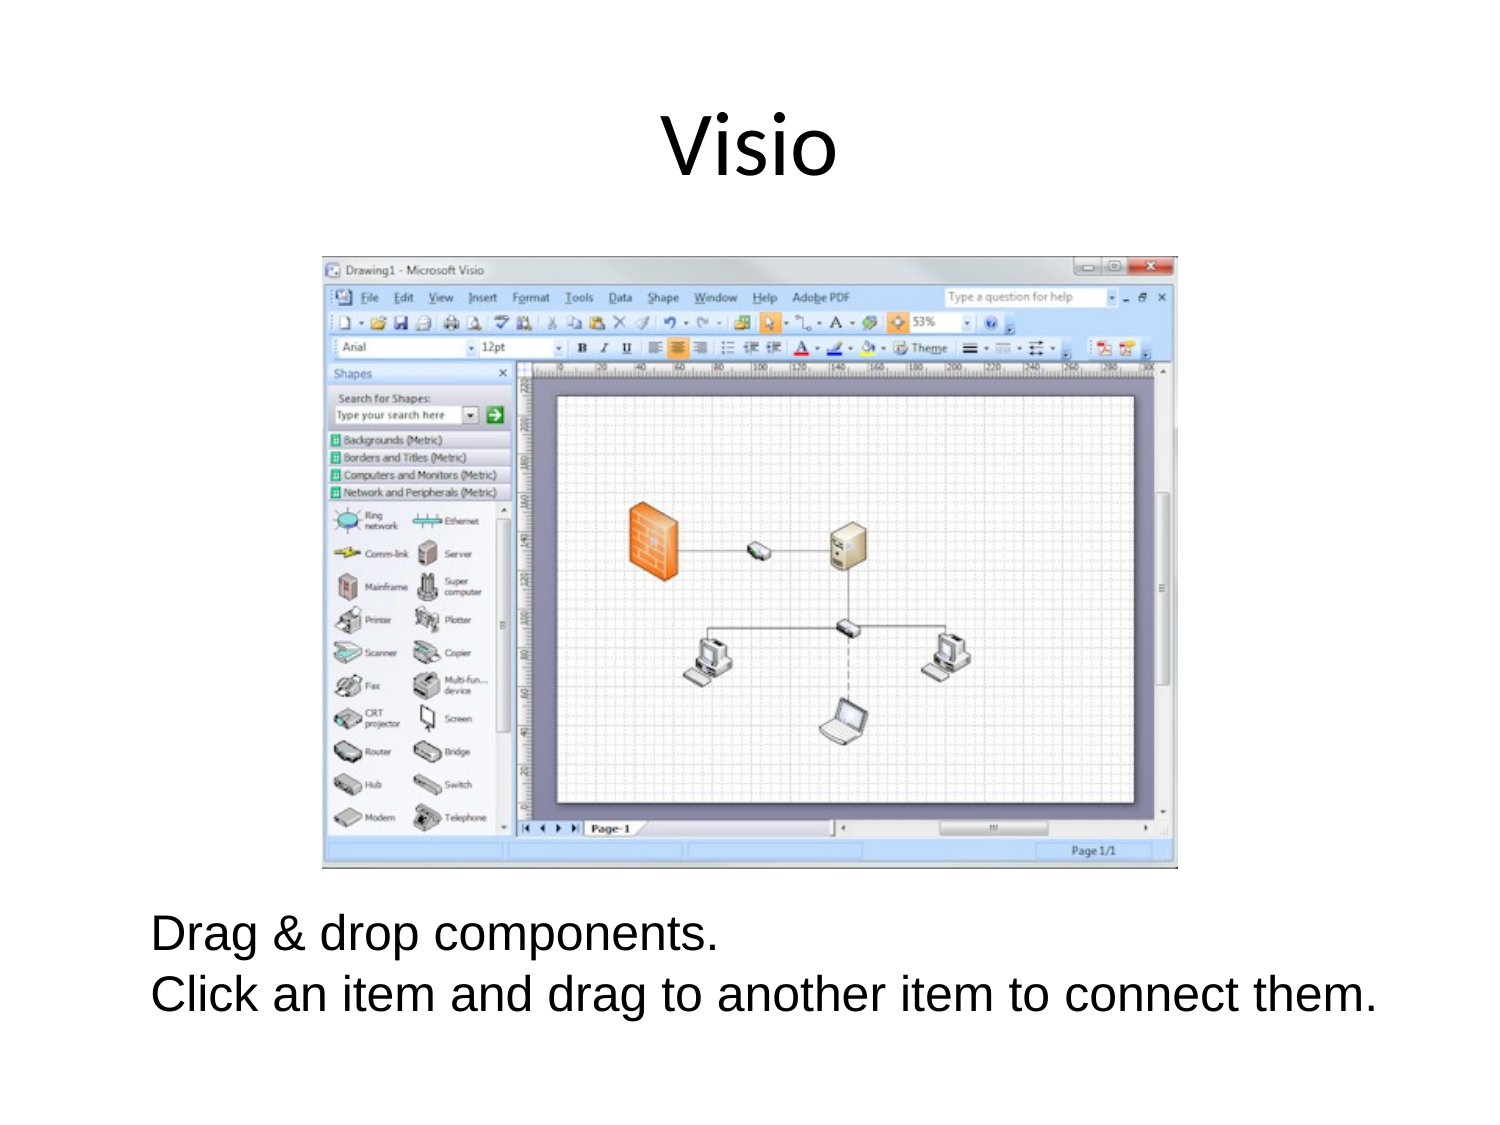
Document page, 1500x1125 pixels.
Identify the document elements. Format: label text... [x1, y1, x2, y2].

text_box Drag & drop components. Click an item and drag to another item to connect them. [135, 893, 1412, 1029]
picture [322, 255, 1178, 869]
text_box Visio [75, 45, 1425, 233]
